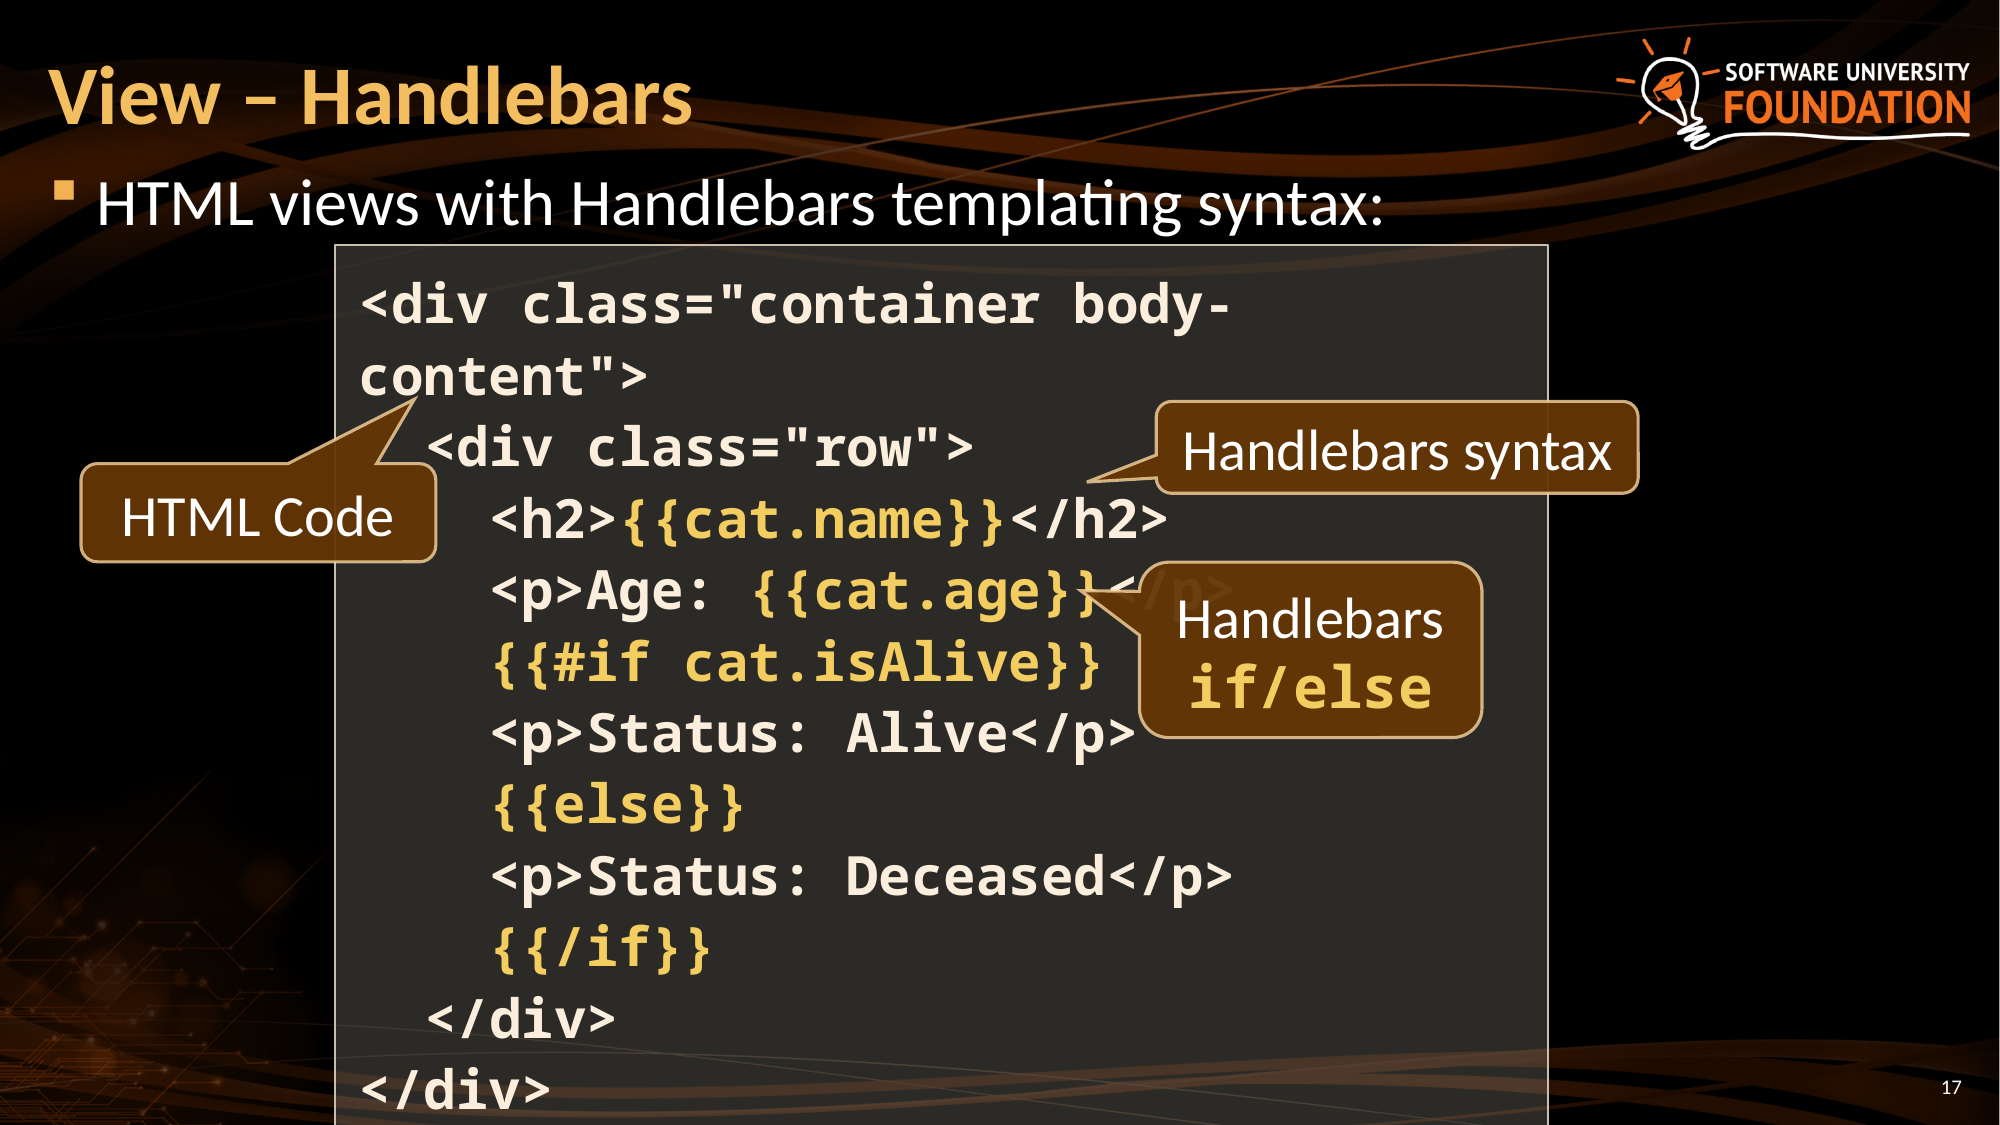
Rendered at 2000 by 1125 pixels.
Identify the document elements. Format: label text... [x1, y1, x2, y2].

text_box HTML Code [79, 396, 437, 563]
text_box Handlebars if/else [1077, 561, 1484, 739]
text_box <div class="container body-content"> <div class="row"> <h2>{{cat.name}}</h2> <p>Age: {{cat.age}}</p> {{#if cat.isAlive}} <p>Status: Alive</p> {{else}} <p>Status: Deceased</p> {{/if}} </div> </div> [335, 246, 1548, 1125]
slide_number 17 [1897, 1070, 1968, 1103]
list HTML views with Handlebars templating syntax: [31, 149, 1968, 246]
picture [0, 0, 2000, 1125]
text_box Handlebars syntax [1086, 400, 1640, 495]
title View – Handlebars [30, 6, 1602, 189]
